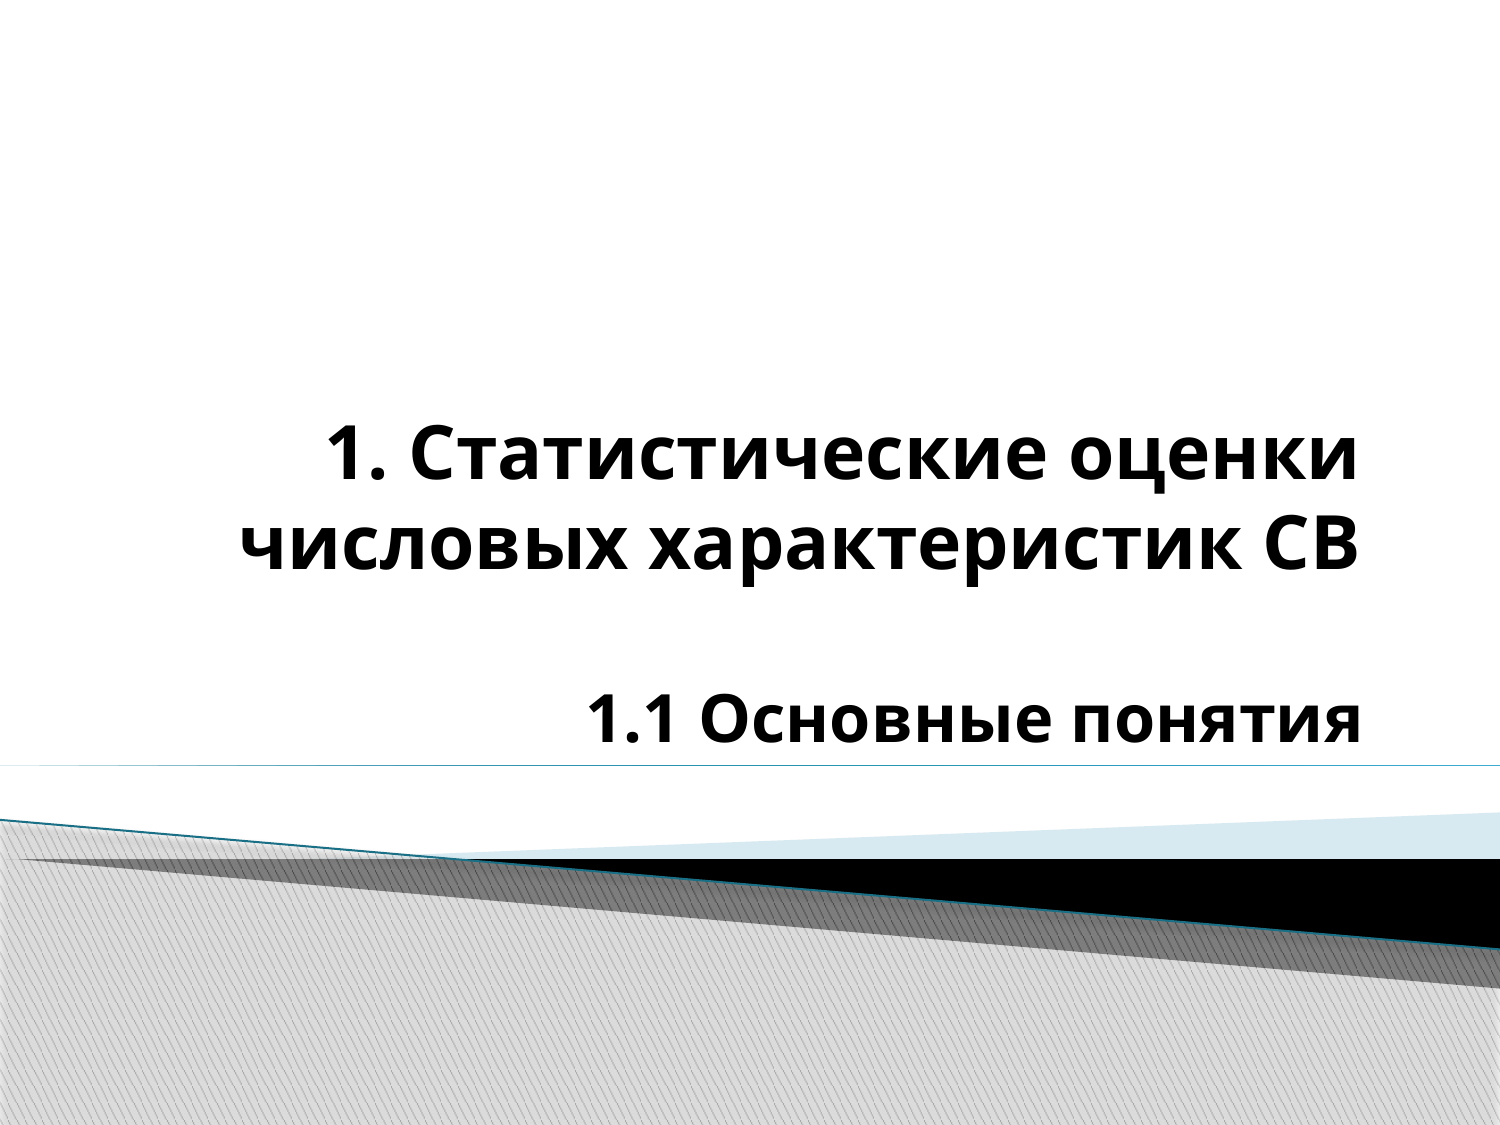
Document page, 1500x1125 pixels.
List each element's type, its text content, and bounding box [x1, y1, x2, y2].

title 1. Статистические оценки числовых характеристик СВ [191, 302, 1376, 592]
picture [5, 859, 1500, 989]
text_box 1.1 Основные понятия [194, 574, 1379, 764]
